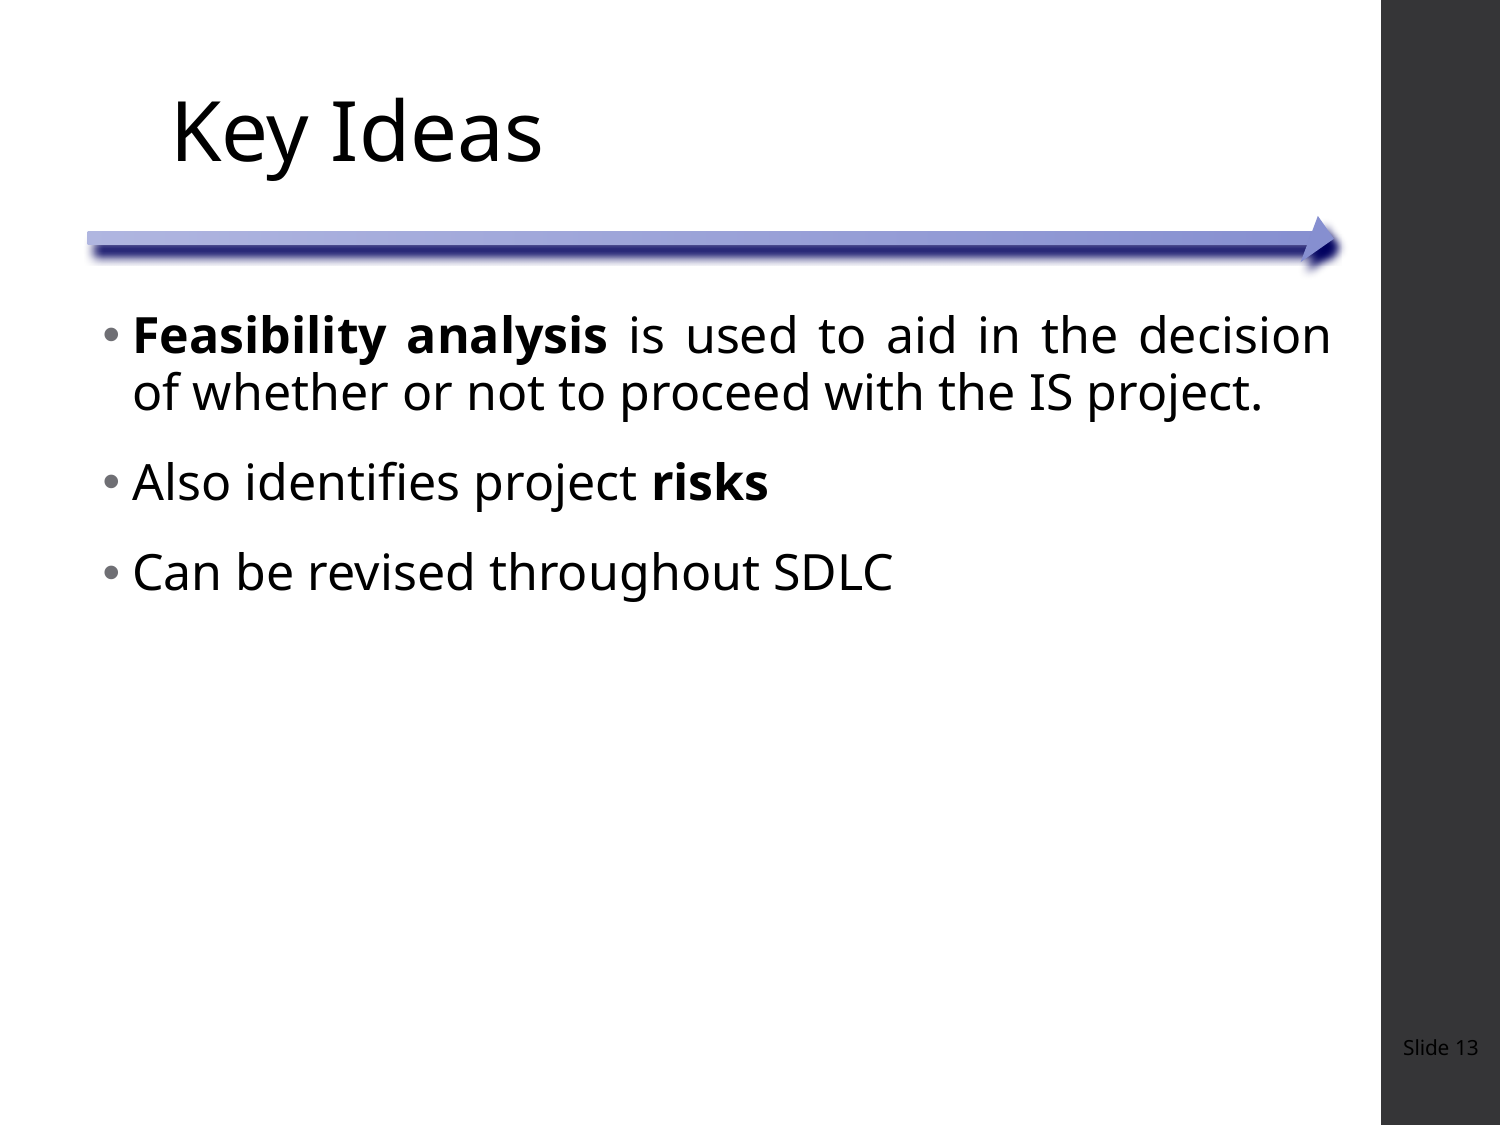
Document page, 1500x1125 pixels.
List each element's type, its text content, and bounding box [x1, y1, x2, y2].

title Key Ideas [155, 59, 1348, 188]
list Feasibility analysis is used to aid in the decision of whether or not to proceed with the IS project. Also identifies project risks Can be revised throughout SDLC [87, 299, 1348, 1014]
text_box Slide ‹#› [1384, 1012, 1498, 1110]
